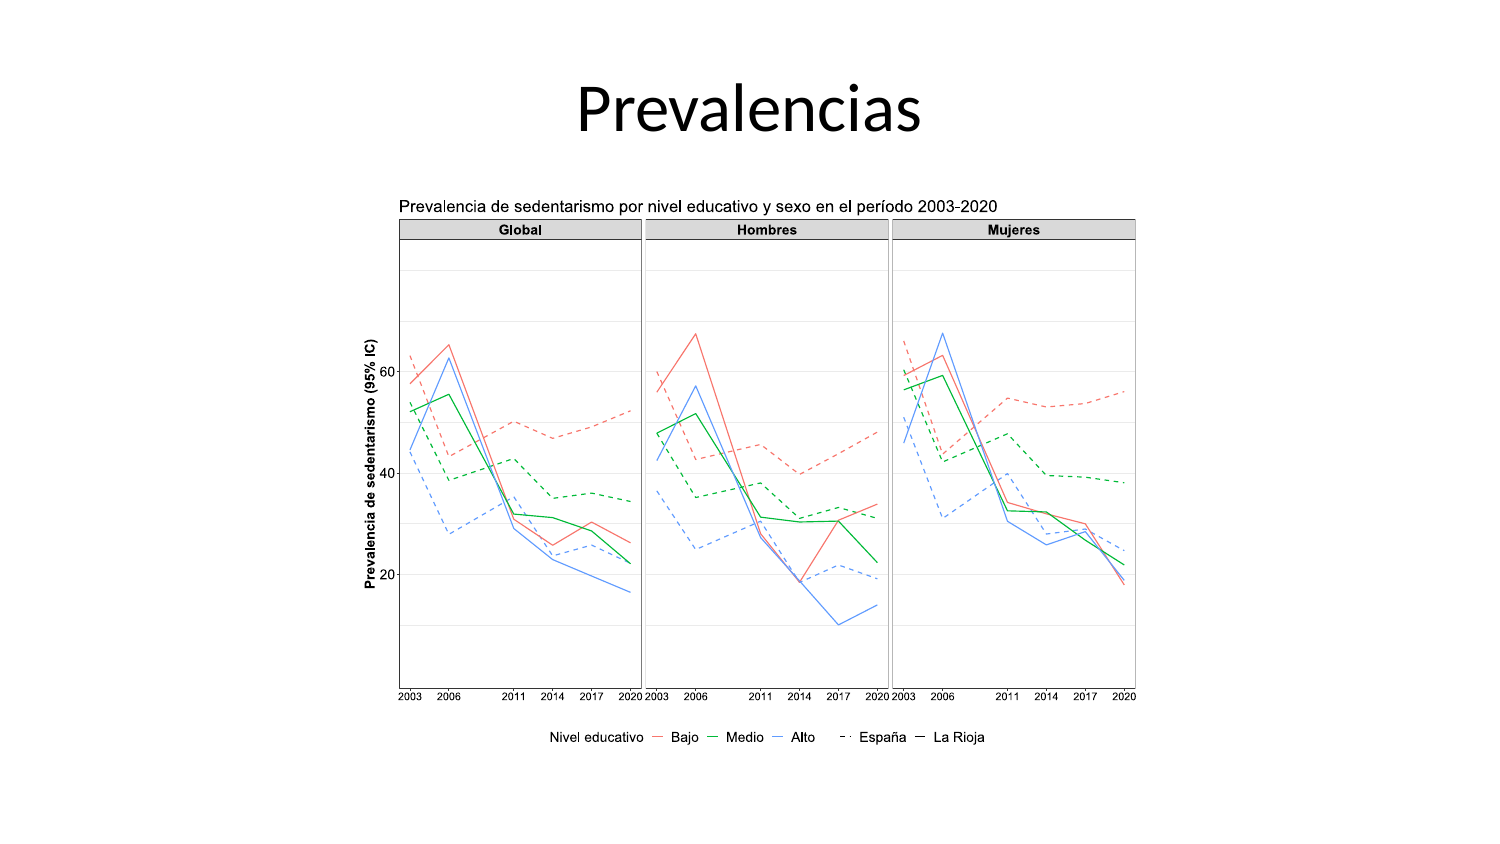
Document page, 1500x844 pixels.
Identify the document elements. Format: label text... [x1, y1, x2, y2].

picture [360, 195, 1140, 753]
title Prevalencias [75, 33, 1425, 175]
